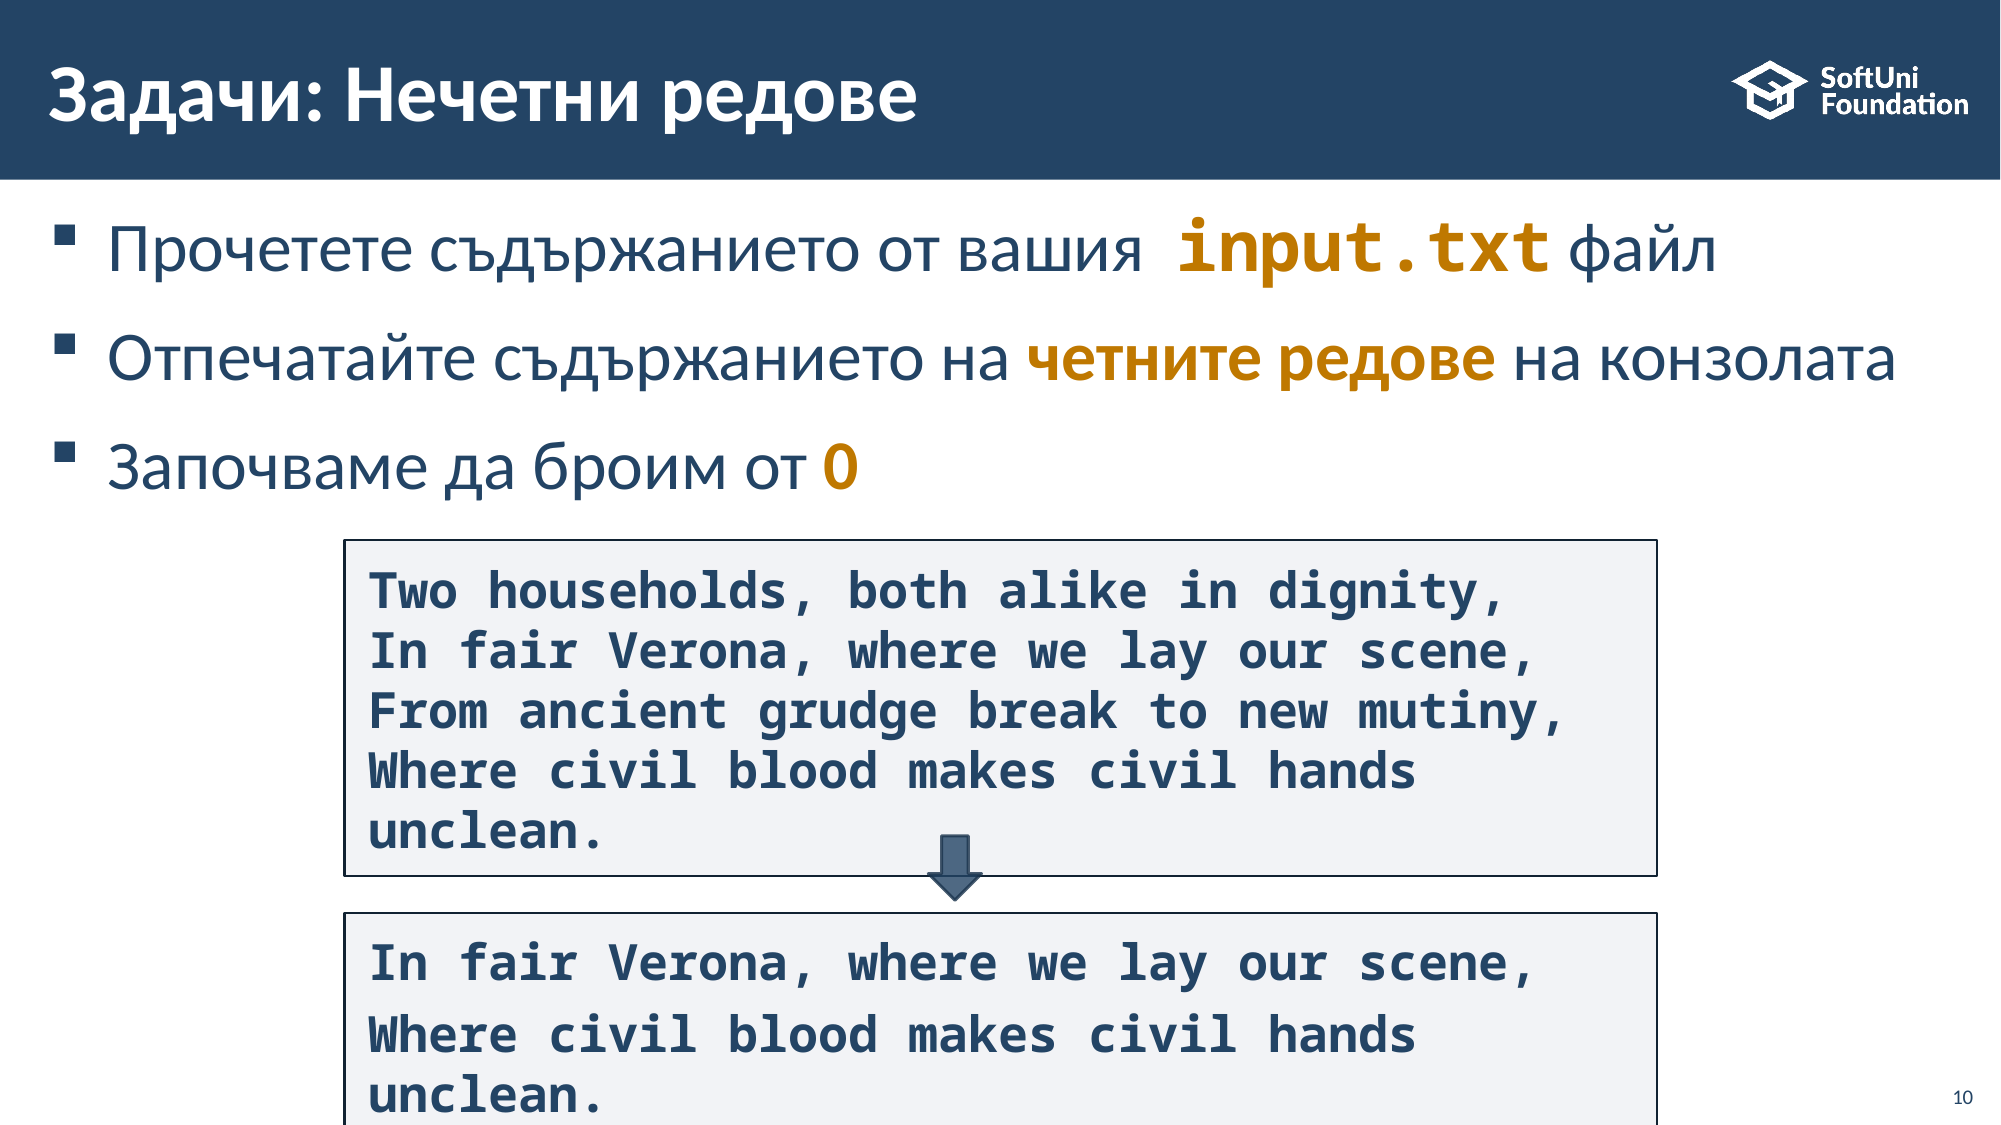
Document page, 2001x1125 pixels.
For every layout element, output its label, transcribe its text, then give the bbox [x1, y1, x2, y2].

text_box Two households, both alike in dignity, In fair Verona, where we lay our scene, From ancient grudge break to new mutiny, Where civil blood makes civil hands unclean. [344, 540, 1657, 876]
list Прочетете съдържанието от вашия input.txt файл Отпечатайте съдържанието на четните редове на конзолата Започваме да броим от 0 [31, 196, 1970, 1104]
text_box [926, 833, 984, 903]
slide_number 10 [1927, 1067, 1989, 1117]
picture [1731, 60, 1968, 120]
text_box In fair Verona, where we lay our scene, Where civil blood makes civil hands unclean. [344, 912, 1657, 1125]
title Задачи: Нечетни редове [31, 16, 1716, 162]
